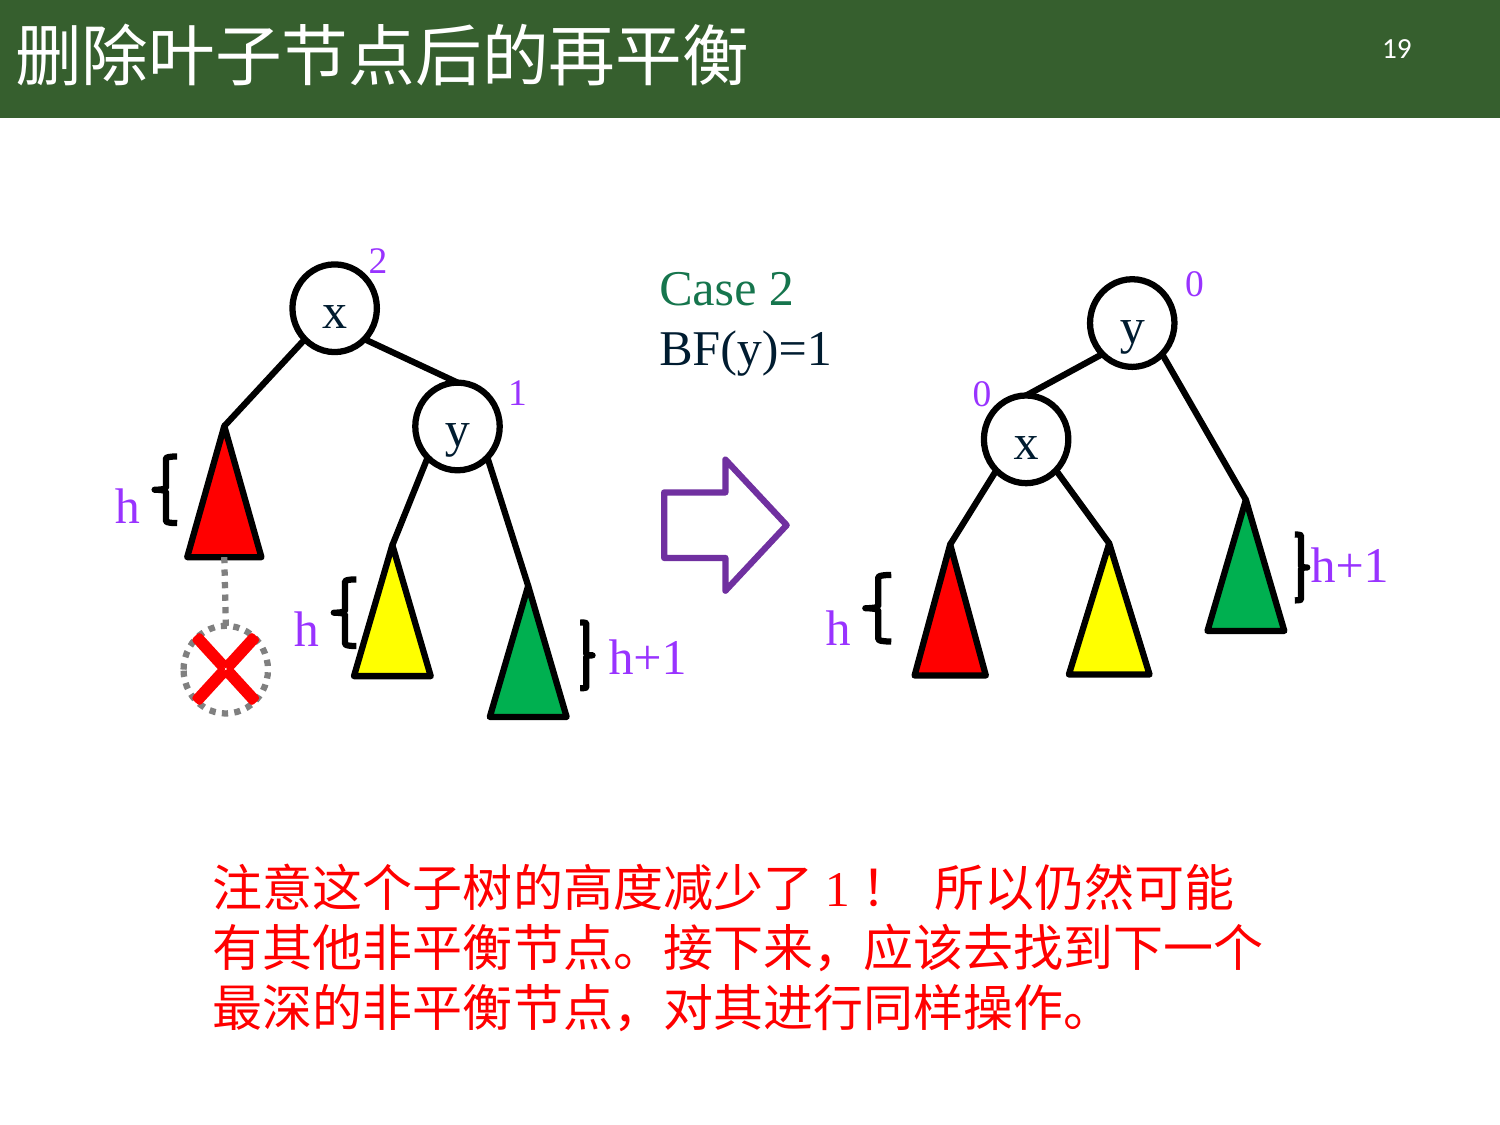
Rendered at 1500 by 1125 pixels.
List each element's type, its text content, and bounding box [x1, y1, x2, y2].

text_box [183, 626, 268, 714]
text_box [195, 636, 257, 702]
text_box y [415, 382, 500, 471]
text_box [580, 622, 593, 689]
text_box 1 [493, 360, 560, 421]
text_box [810, 251, 1419, 676]
text_box x [292, 264, 377, 353]
text_box [664, 459, 787, 591]
text_box [345, 579, 357, 647]
text_box [187, 427, 262, 558]
text_box [353, 546, 431, 677]
title 删除叶子节点后的再平衡 [0, 0, 1294, 119]
text_box Case 2 BF(y)=1 [644, 248, 882, 383]
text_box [224, 339, 305, 427]
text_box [392, 457, 428, 545]
text_box [165, 456, 178, 524]
text_box h [99, 466, 166, 541]
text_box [487, 457, 529, 586]
text_box 注意这个子树的高度减少了1！ 所以仍然可能有其他非平衡节点。接下来，应该去找到下一个最深的非平衡节点，对其进行同样操作。 [198, 849, 1281, 1045]
slide_number 19 [1306, 21, 1487, 82]
text_box h+1 [593, 617, 717, 693]
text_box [364, 339, 458, 383]
text_box 2 [353, 229, 420, 289]
text_box [489, 586, 567, 717]
text_box h [279, 589, 346, 664]
